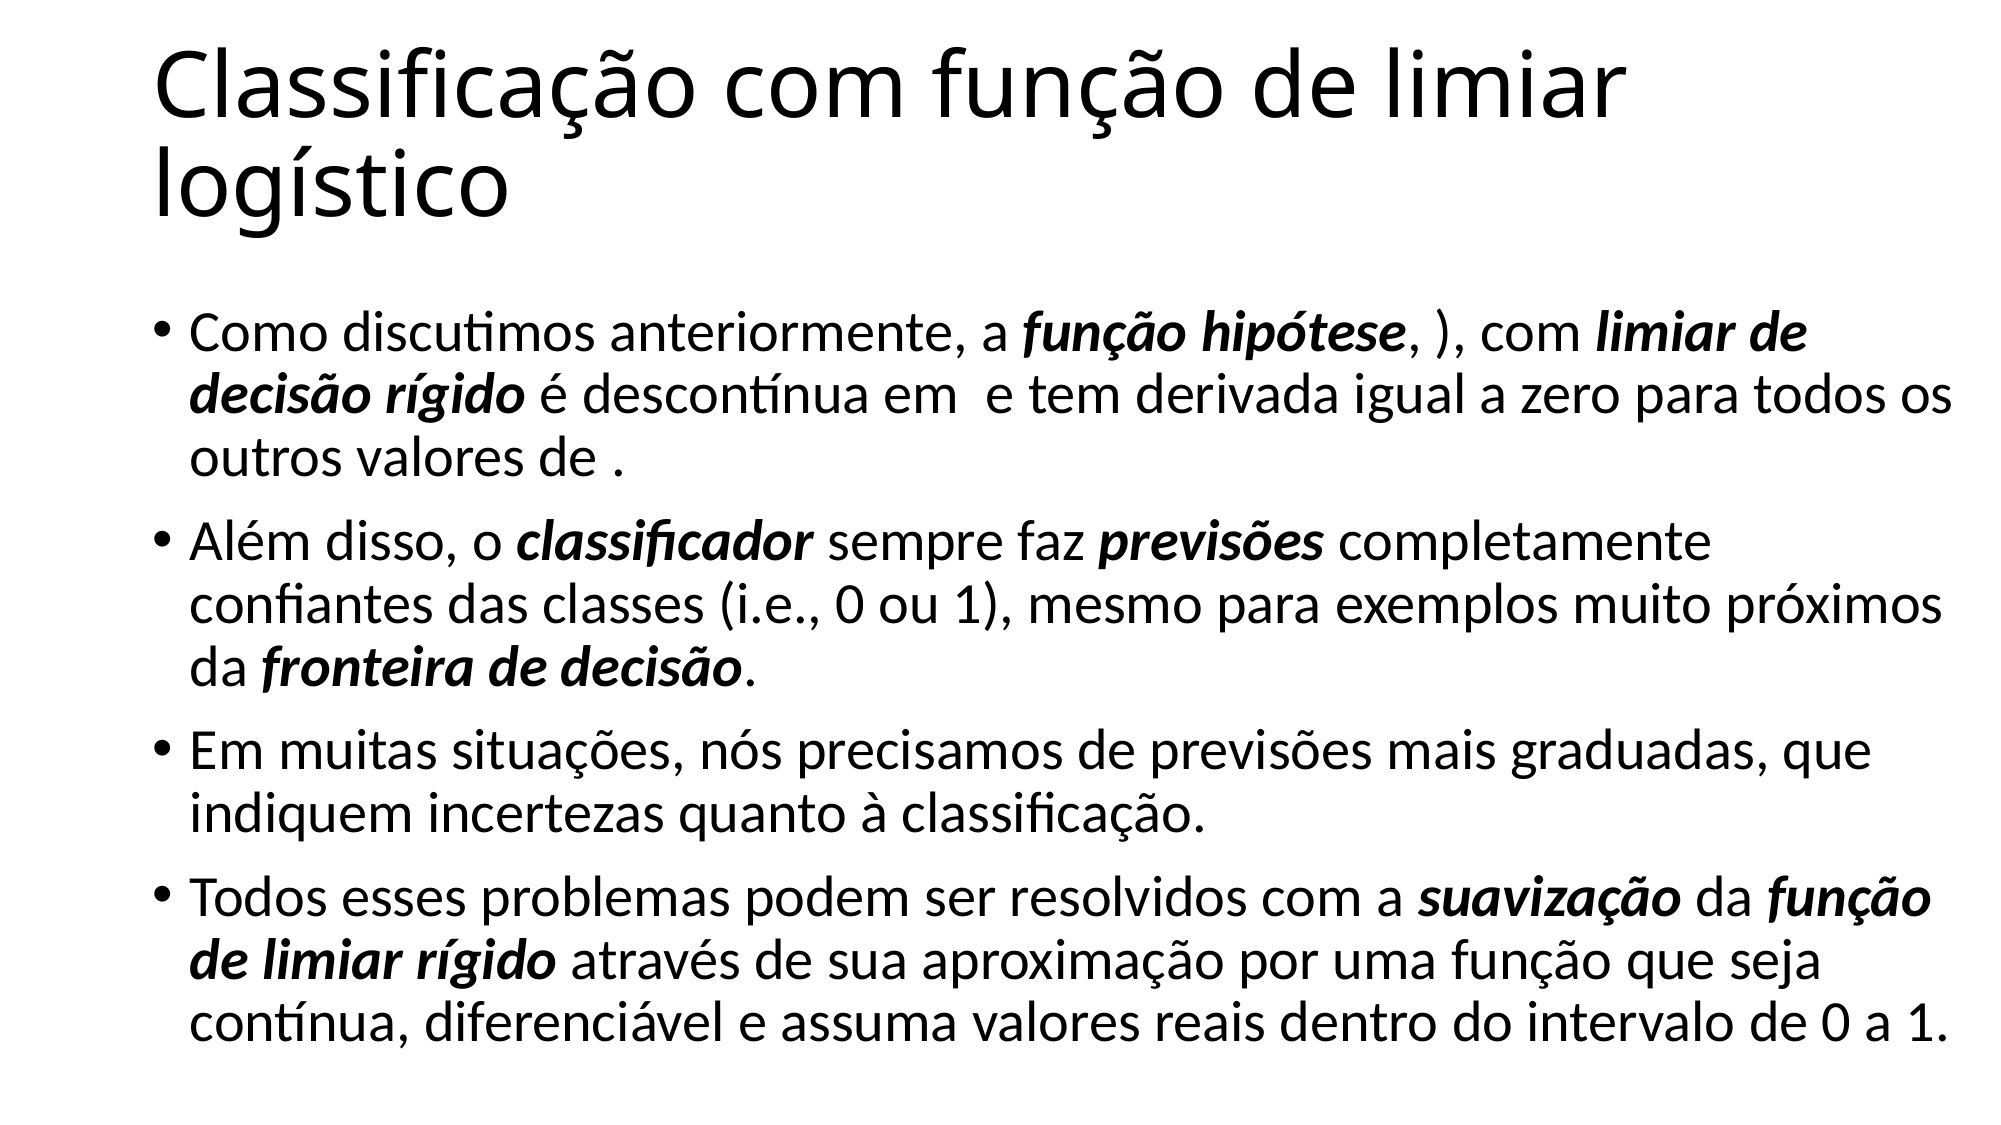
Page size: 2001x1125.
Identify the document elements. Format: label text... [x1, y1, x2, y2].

title Classificação com função de limiar logístico [137, 20, 1955, 253]
